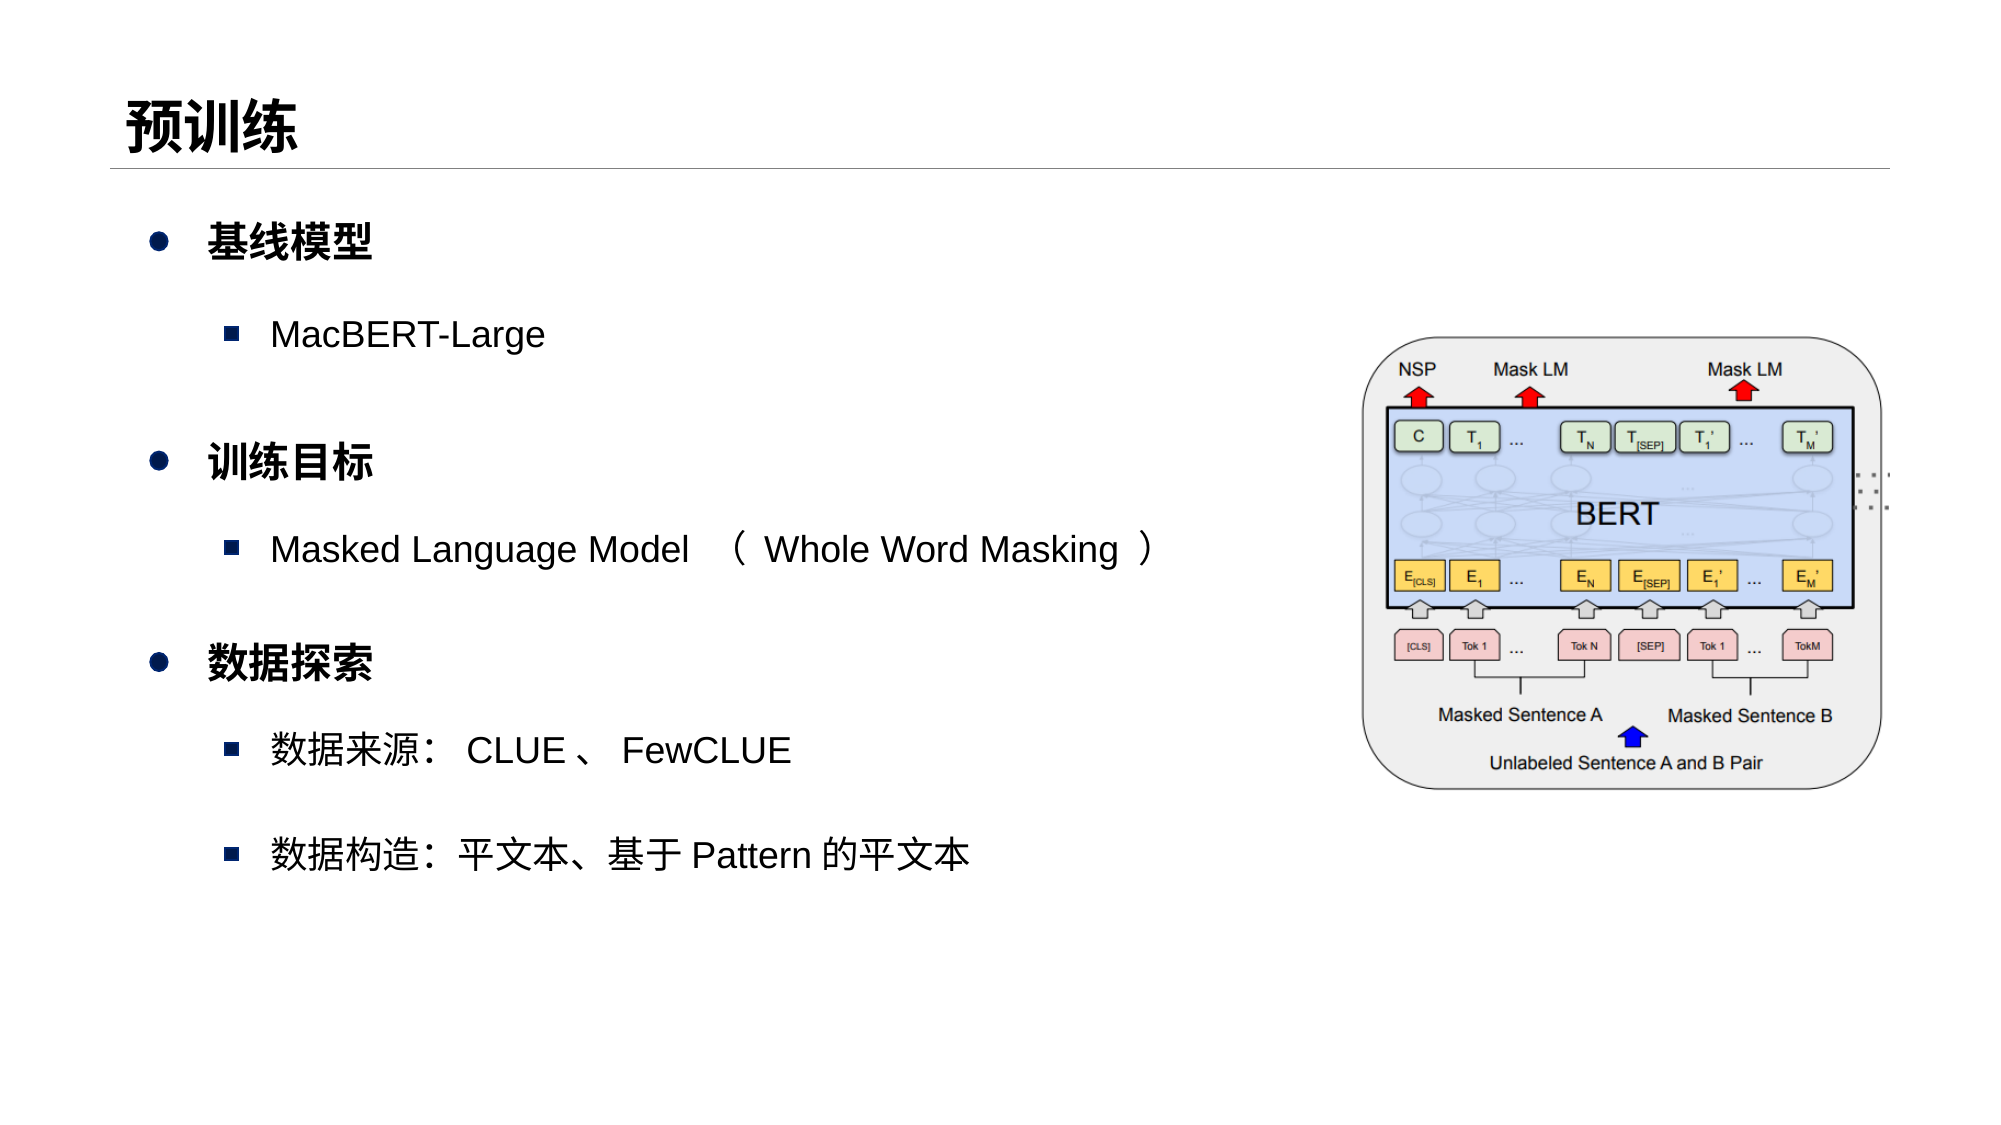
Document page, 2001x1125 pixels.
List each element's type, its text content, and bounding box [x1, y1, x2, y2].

picture [1355, 333, 1890, 800]
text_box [225, 718, 1304, 780]
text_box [150, 427, 794, 494]
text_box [225, 823, 1304, 885]
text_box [225, 517, 1304, 578]
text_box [150, 208, 794, 275]
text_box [150, 629, 794, 695]
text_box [225, 303, 1304, 364]
title 预训练 [109, 0, 1890, 169]
